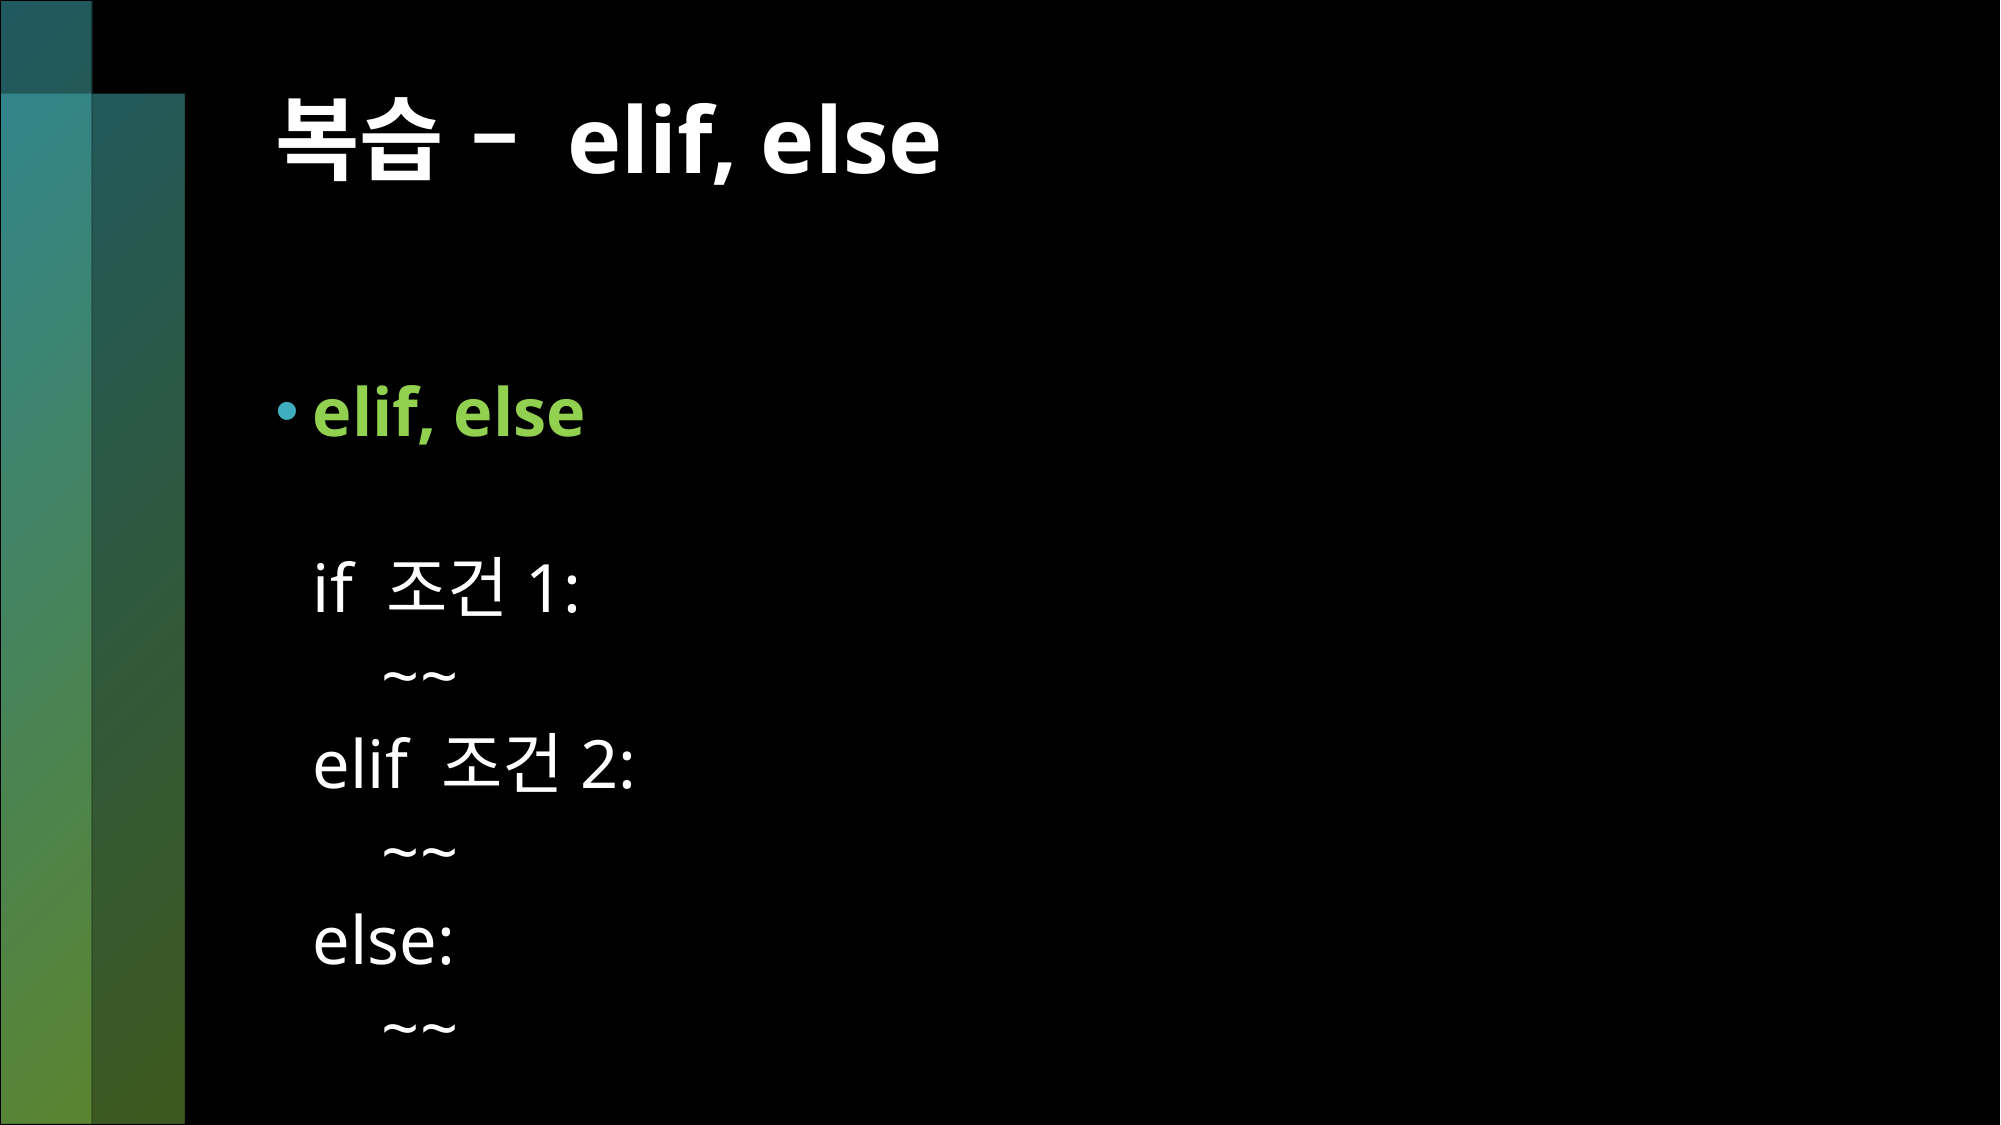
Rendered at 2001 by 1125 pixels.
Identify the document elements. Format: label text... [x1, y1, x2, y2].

list elif, else if 조건1: ~~ elif 조건2: ~~ else: ~~ [260, 354, 1817, 1081]
title 복습 – elif, else [260, 74, 1817, 329]
